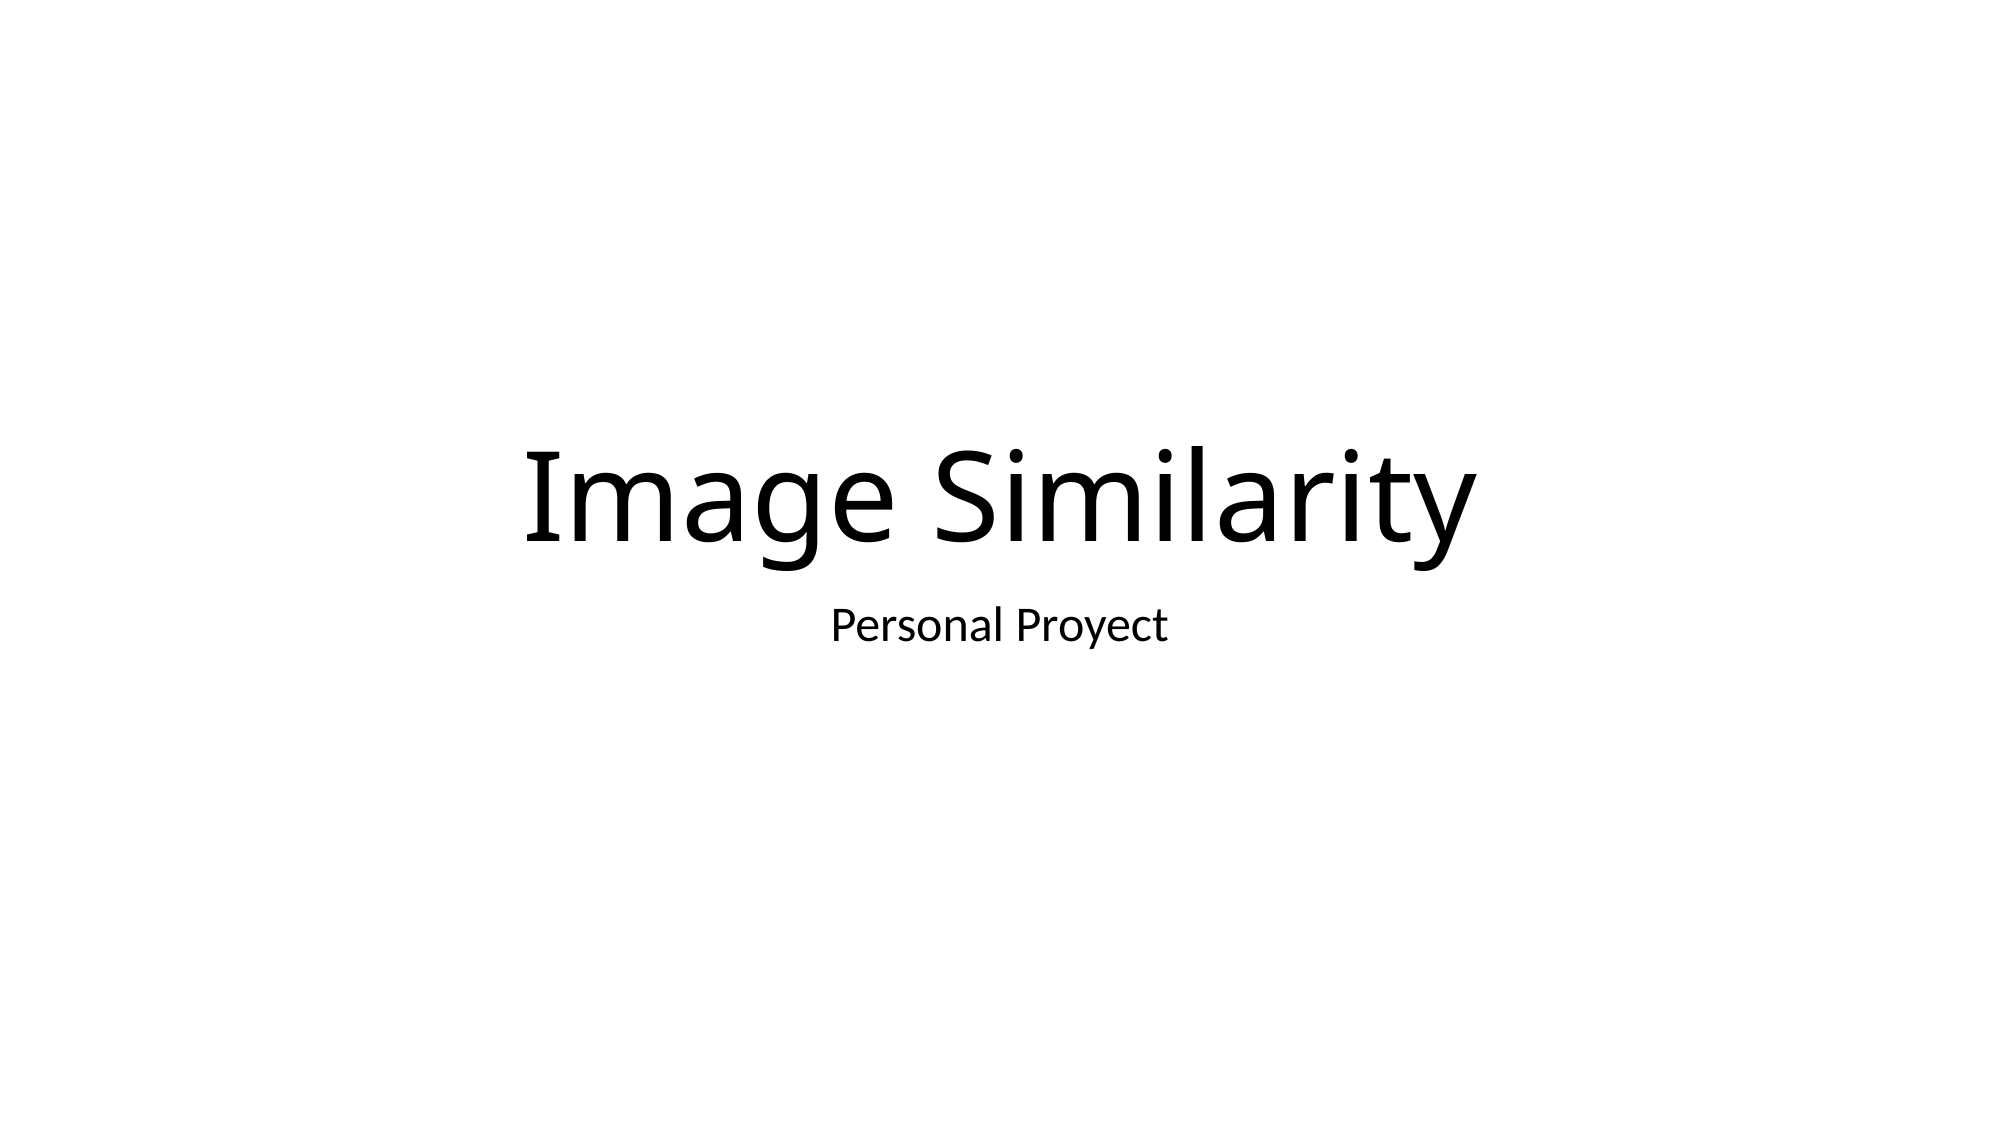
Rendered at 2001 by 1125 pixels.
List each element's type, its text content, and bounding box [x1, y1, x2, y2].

subtitle Personal Proyect [249, 590, 1750, 863]
title Image Similarity [249, 184, 1750, 576]
